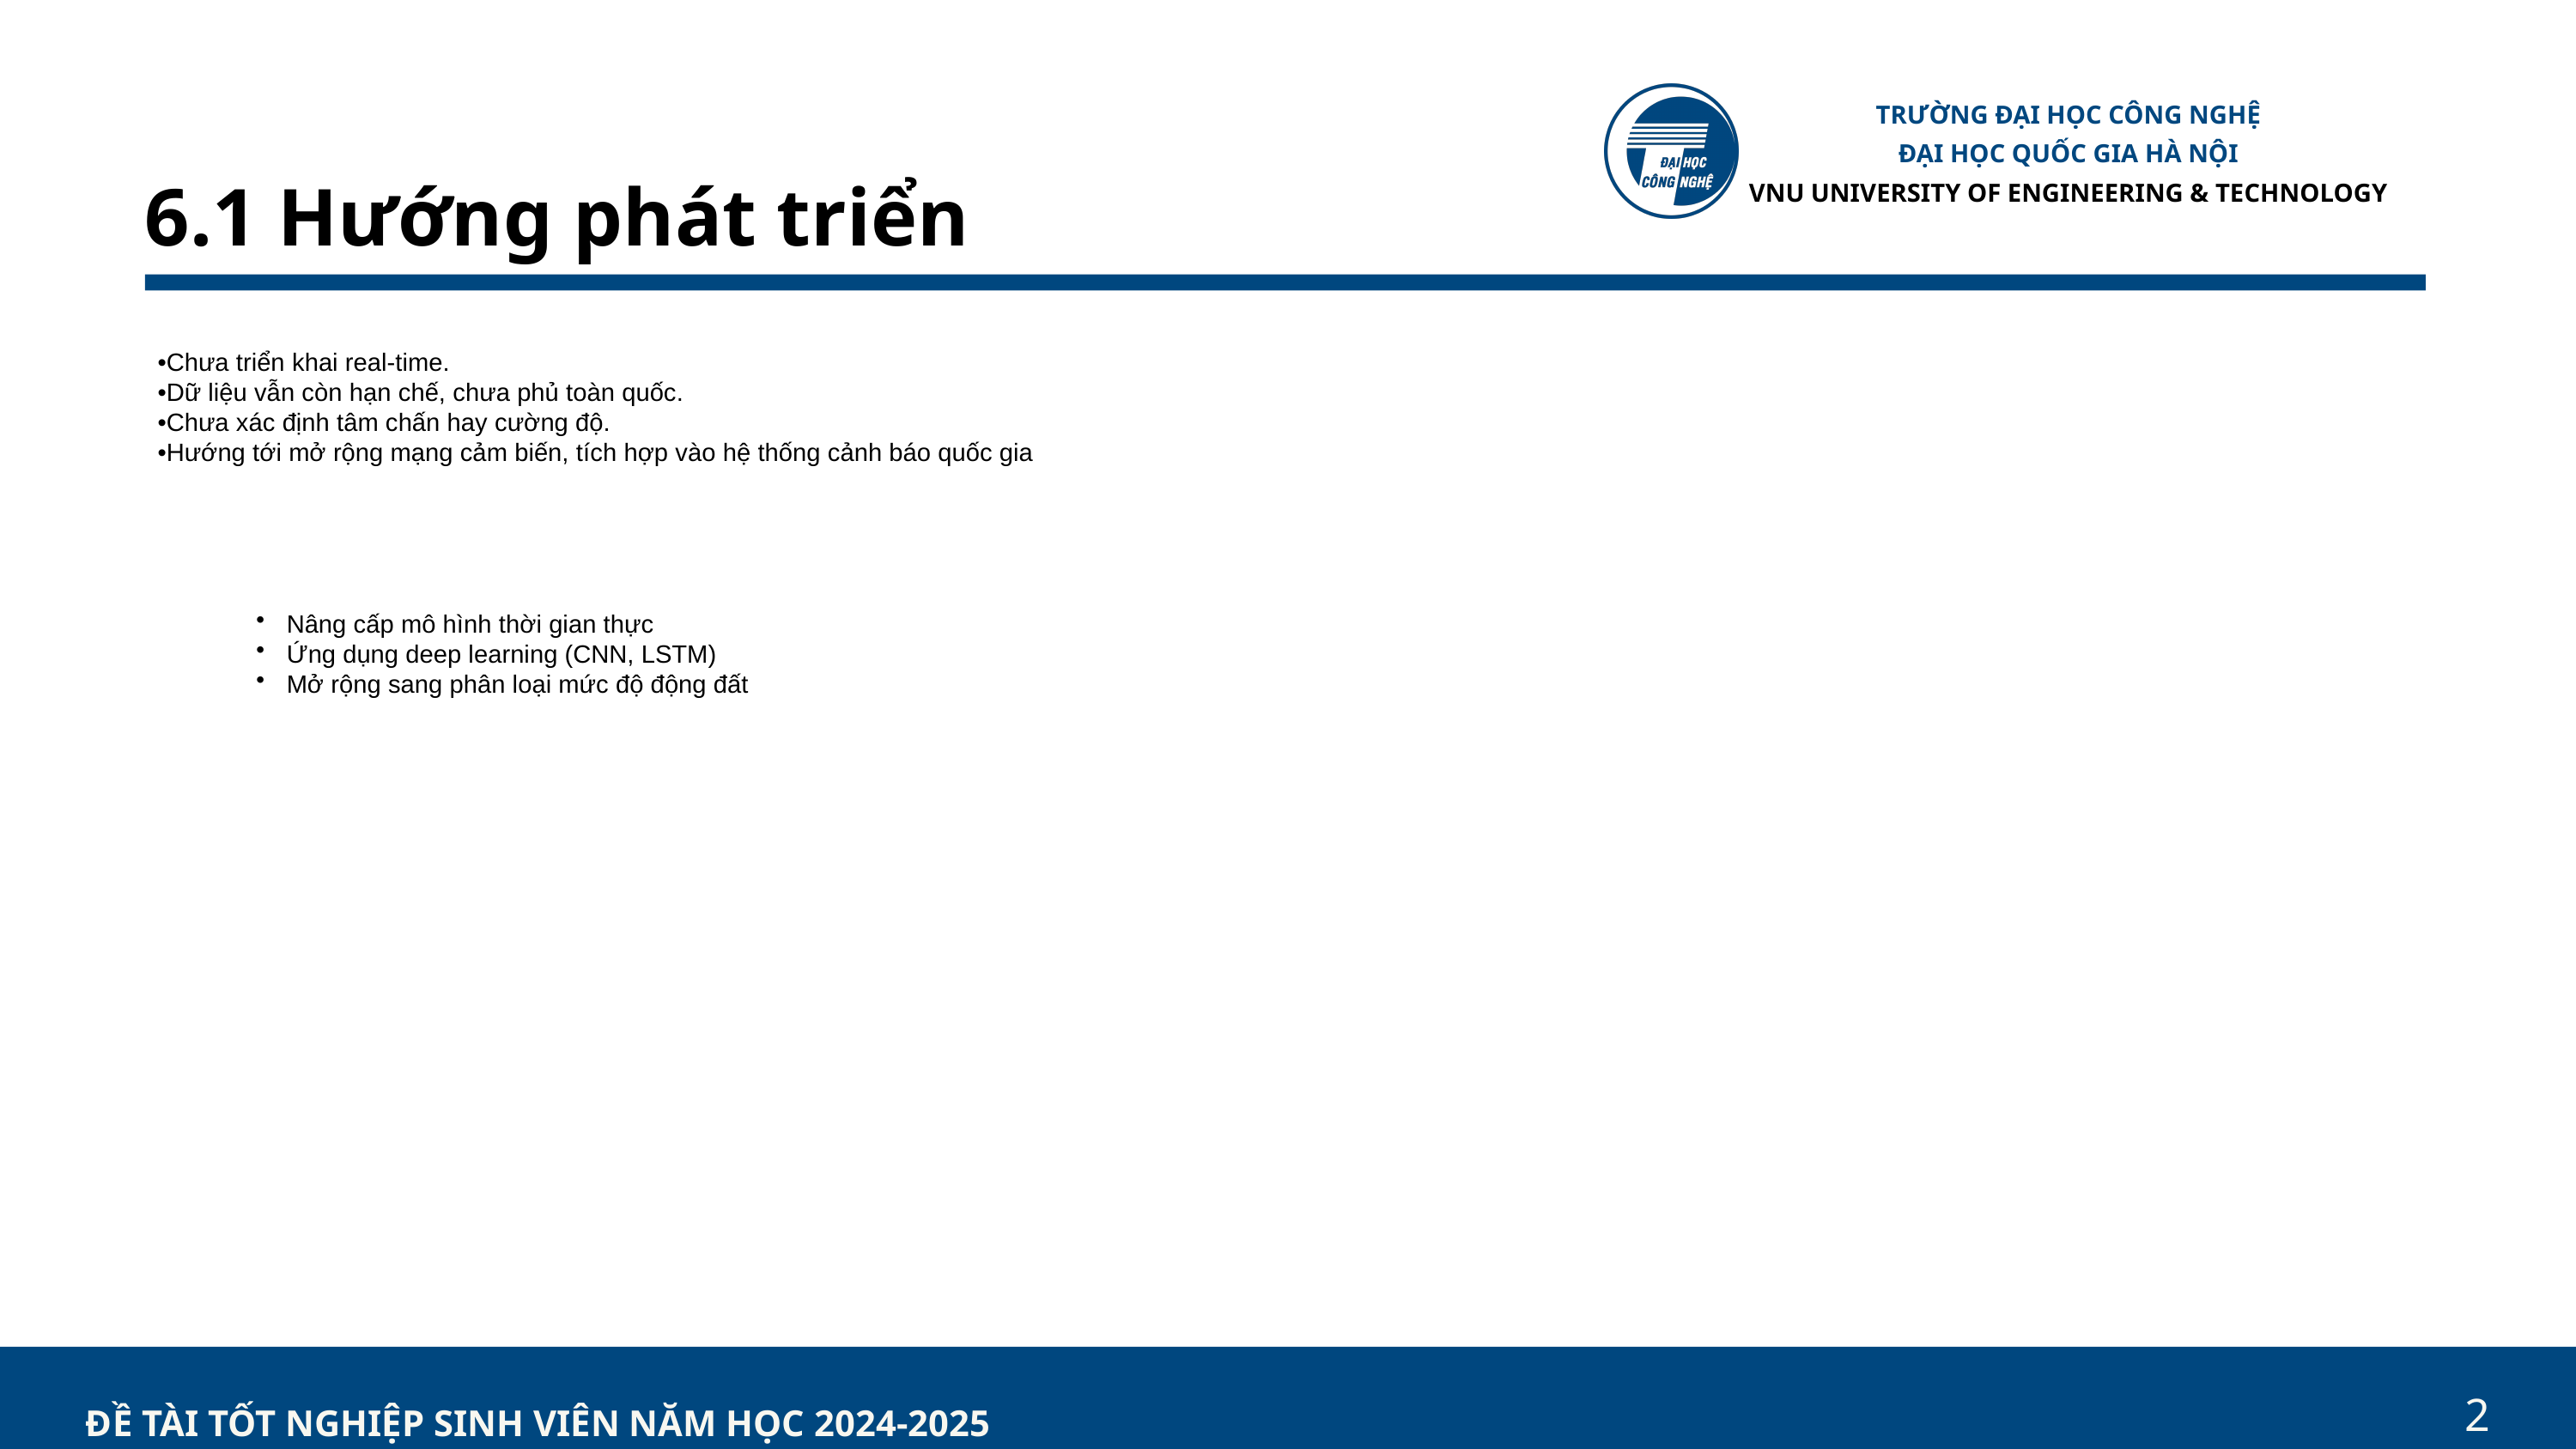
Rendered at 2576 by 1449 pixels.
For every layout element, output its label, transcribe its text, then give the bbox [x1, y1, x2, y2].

text_box •Chưa triển khai real-time. •Dữ liệu vẫn còn hạn chế, chưa phủ toàn quốc. •Chưa xác định tâm chấn hay cường độ. •Hướng tới mở rộng mạng cảm biến, tích hợp vào hệ thống cảnh báo quốc gia [144, 339, 1433, 503]
text_box 6.1 Hướng phát triển [144, 126, 1932, 263]
text_box [144, 274, 2426, 291]
text_box Nâng cấp mô hình thời gian thực Ứng dụng deep learning (CNN, LSTM) Mở rộng sang phân loại mức độ động đất [243, 601, 1253, 705]
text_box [1603, 83, 2431, 219]
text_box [0, 1346, 2576, 1449]
